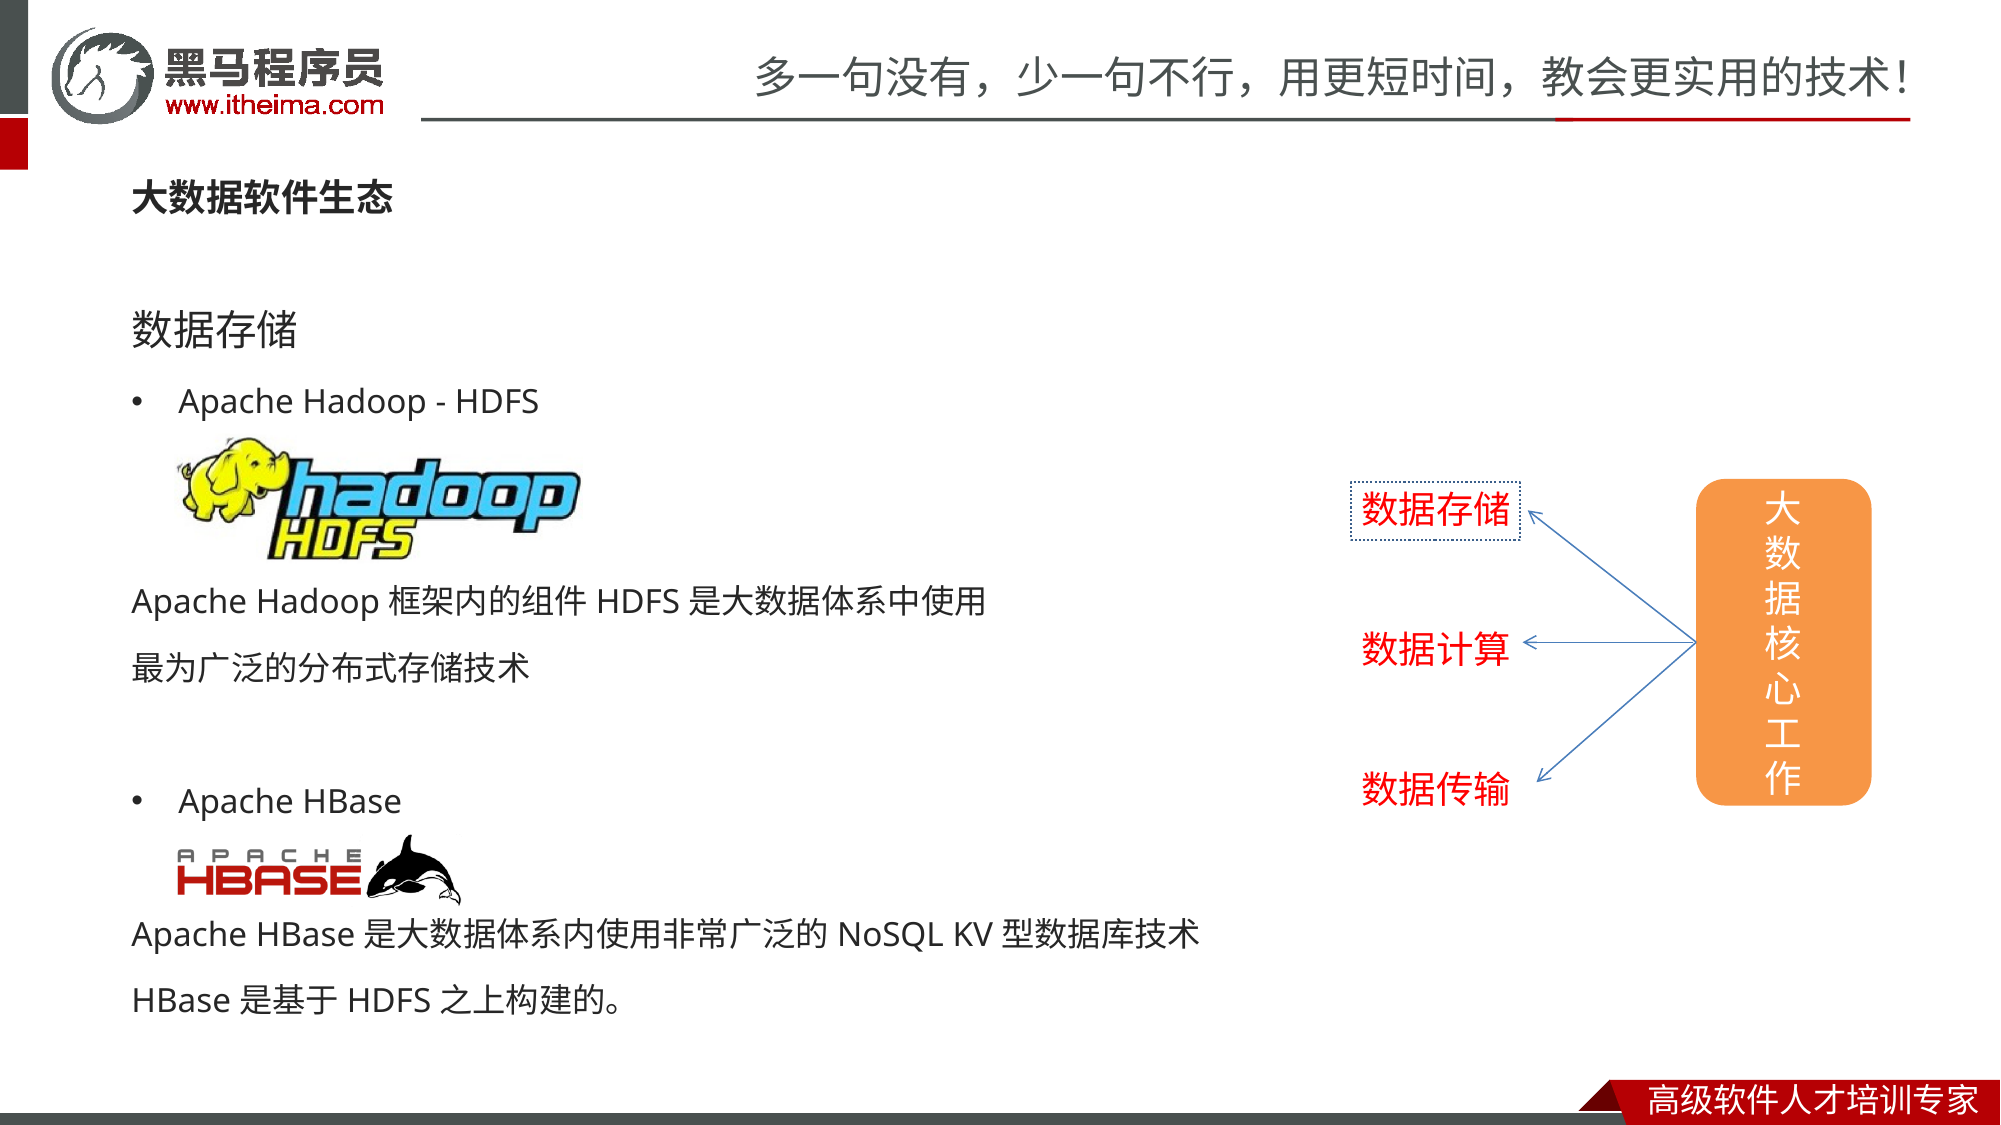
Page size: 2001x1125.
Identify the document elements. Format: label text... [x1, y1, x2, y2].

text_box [1536, 642, 1697, 783]
list 大数据软件生态 [116, 154, 1872, 239]
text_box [1527, 510, 1697, 641]
picture [174, 433, 585, 564]
list 数据存储 Apache Hadoop - HDFS Apache Hadoop框架内的组件HDFS是大数据体系中使用 最为广泛的分布式存储技术 Apache HBase Apache HBase是大数据体系内使用非常广泛的NoSQL KV型数据库技术 HBase是基于HDFS之上构建的。 [116, 271, 1872, 964]
text_box 数据存储 [1102, 478, 1713, 539]
text_box 大 数 据 核 心 工 作 [1694, 476, 1874, 808]
text_box [1349, 480, 1522, 542]
picture [50, 26, 384, 125]
text_box 数据传输 [1102, 758, 1770, 819]
text_box 数据计算 [1102, 618, 1531, 679]
picture [173, 832, 464, 908]
